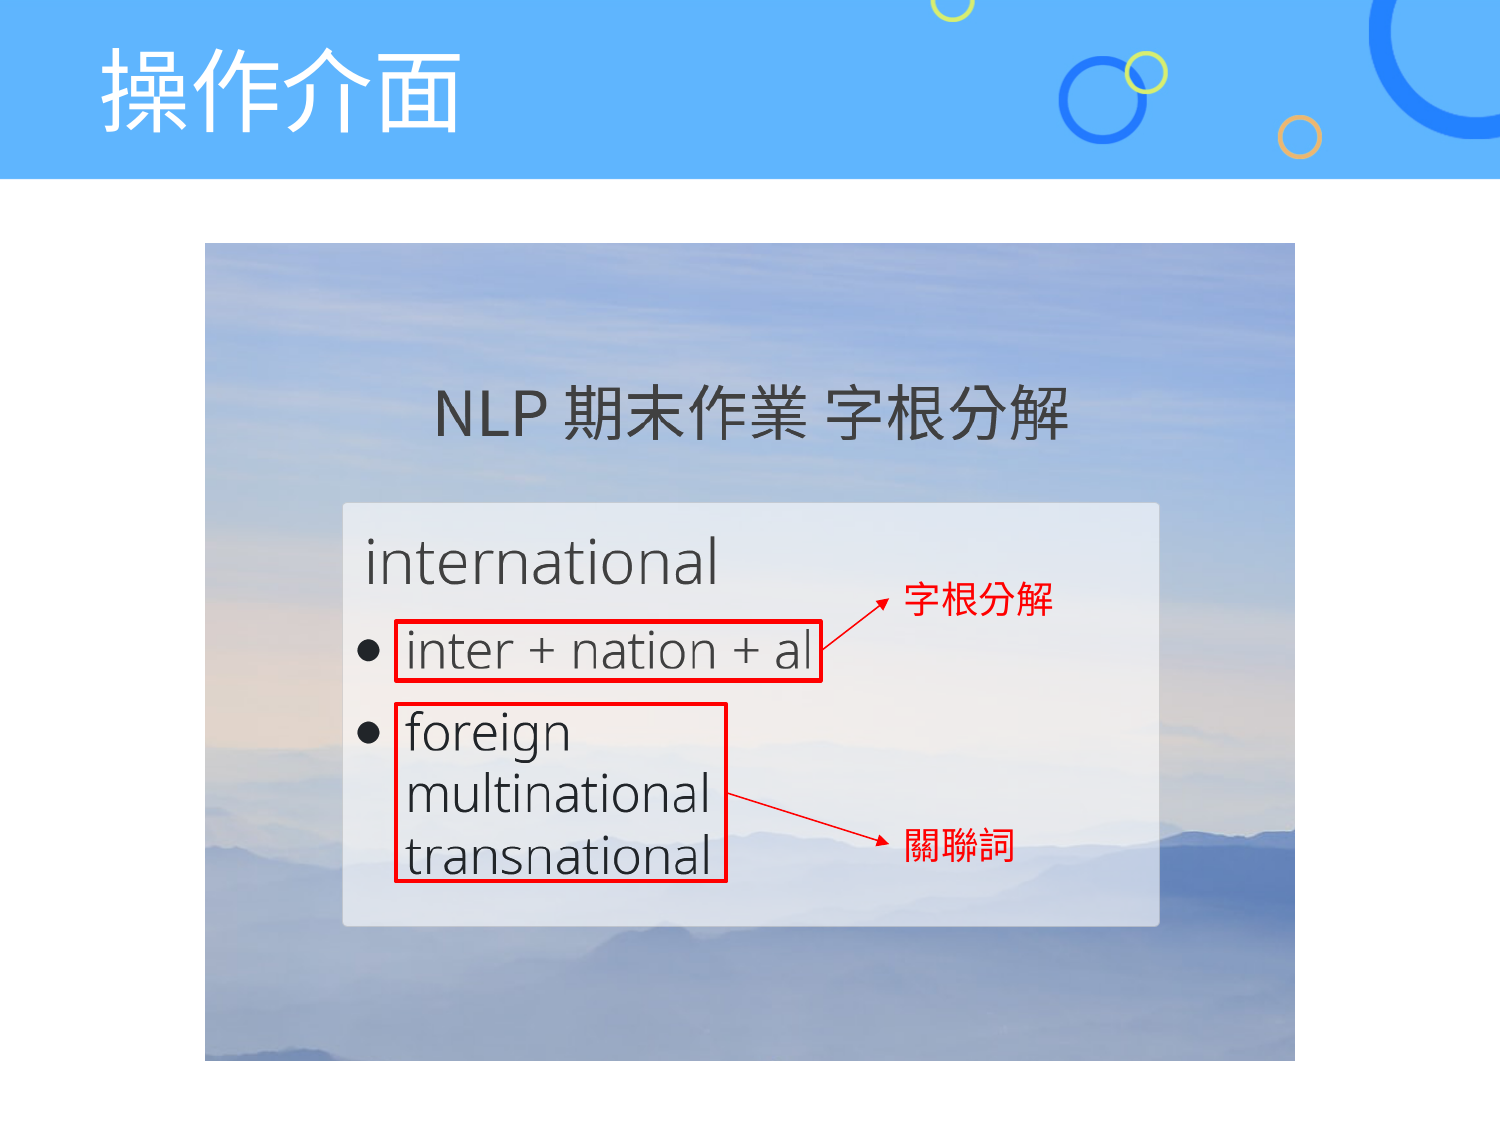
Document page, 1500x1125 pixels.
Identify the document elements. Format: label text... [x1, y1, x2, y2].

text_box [395, 568, 1105, 882]
picture [0, 176, 1500, 1125]
title 操作介面 [0, 2, 1500, 176]
